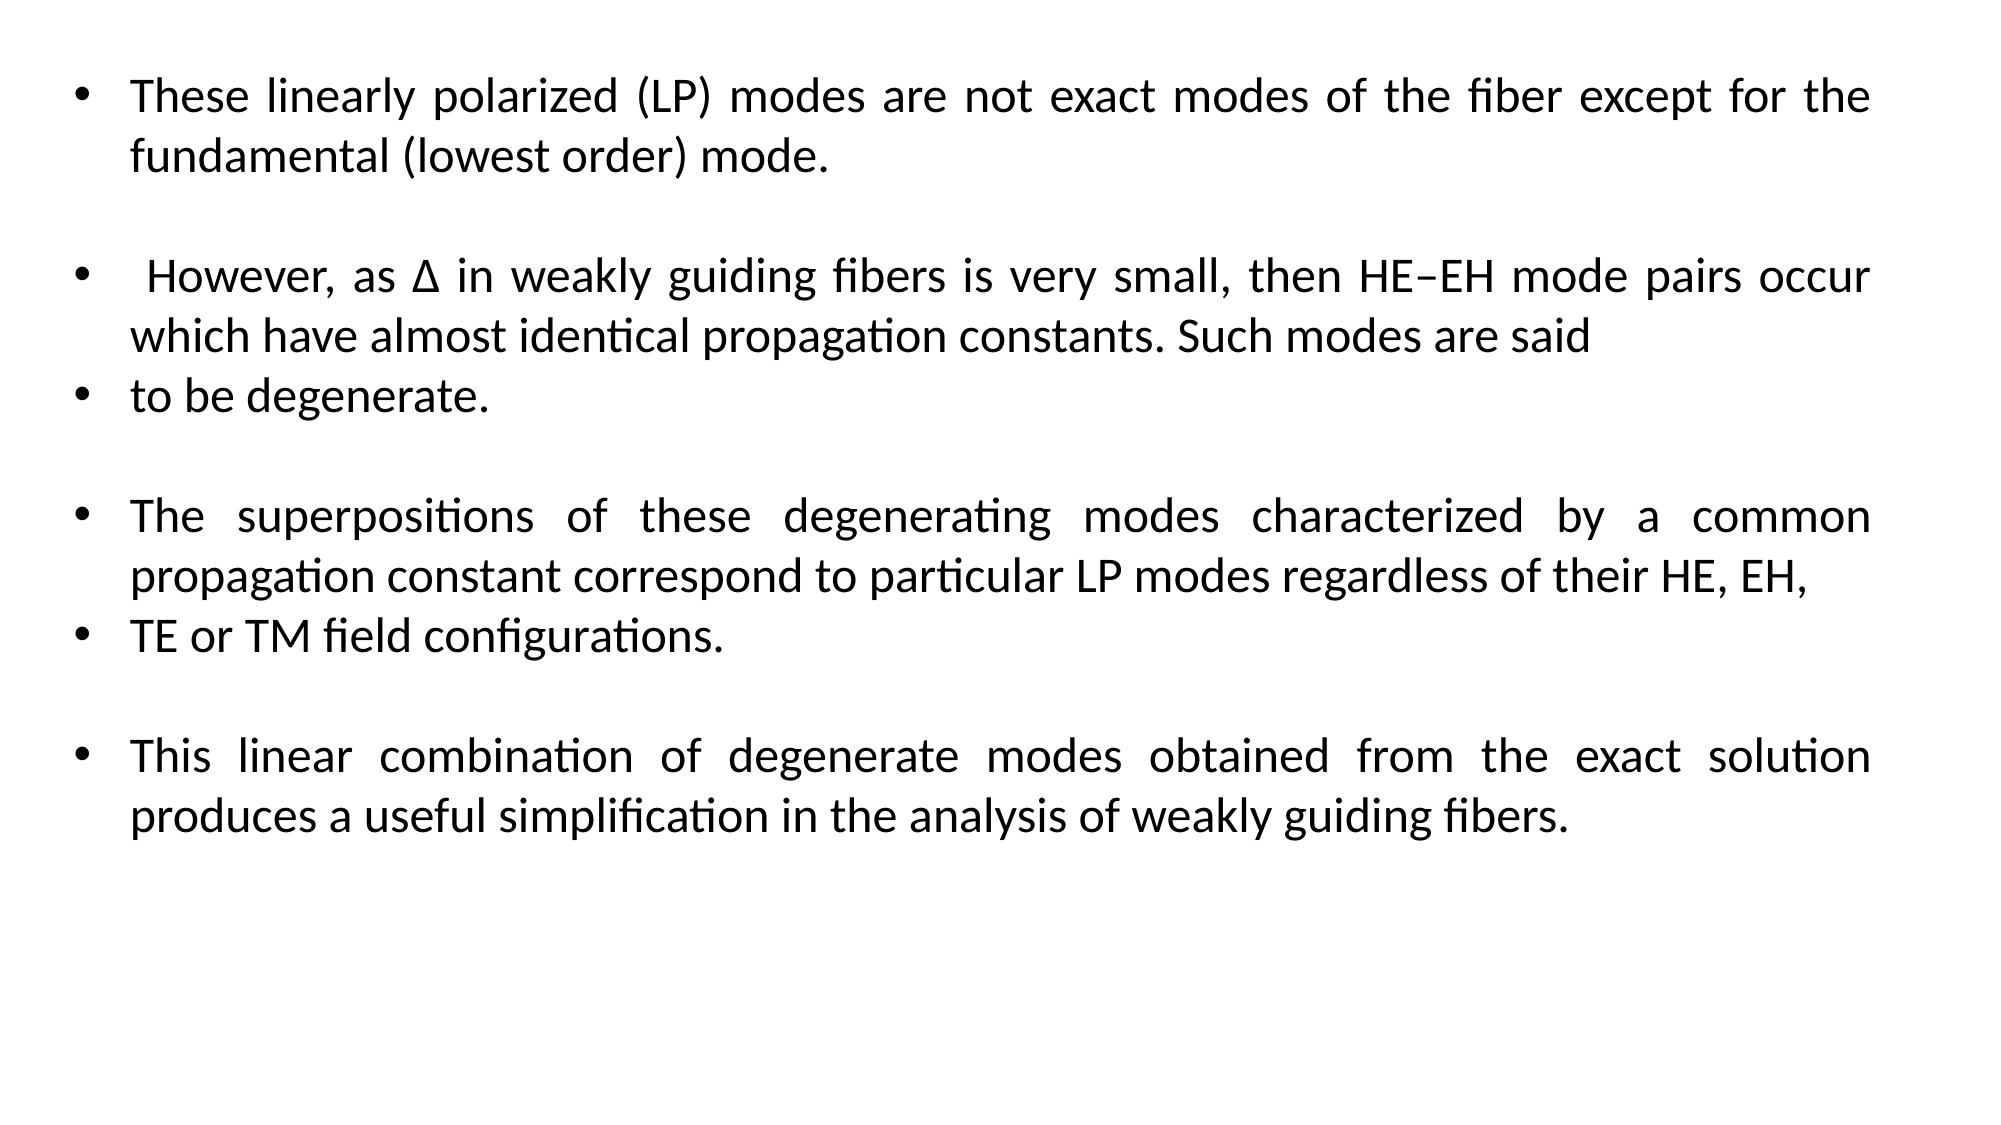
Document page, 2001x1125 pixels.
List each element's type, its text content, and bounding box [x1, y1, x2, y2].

text_box These linearly polarized (LP) modes are not exact modes of the fiber except for the fundamental (lowest order) mode. However, as Δ in weakly guiding fibers is very small, then HE–EH mode pairs occur which have almost identical propagation constants. Such modes are said to be degenerate. The superpositions of these degenerating modes characterized by a common propagation constant correspond to particular LP modes regardless of their HE, EH, TE or TM field configurations. This linear combination of degenerate modes obtained from the exact solution produces a useful simplification in the analysis of weakly guiding fibers. [58, 55, 1888, 850]
